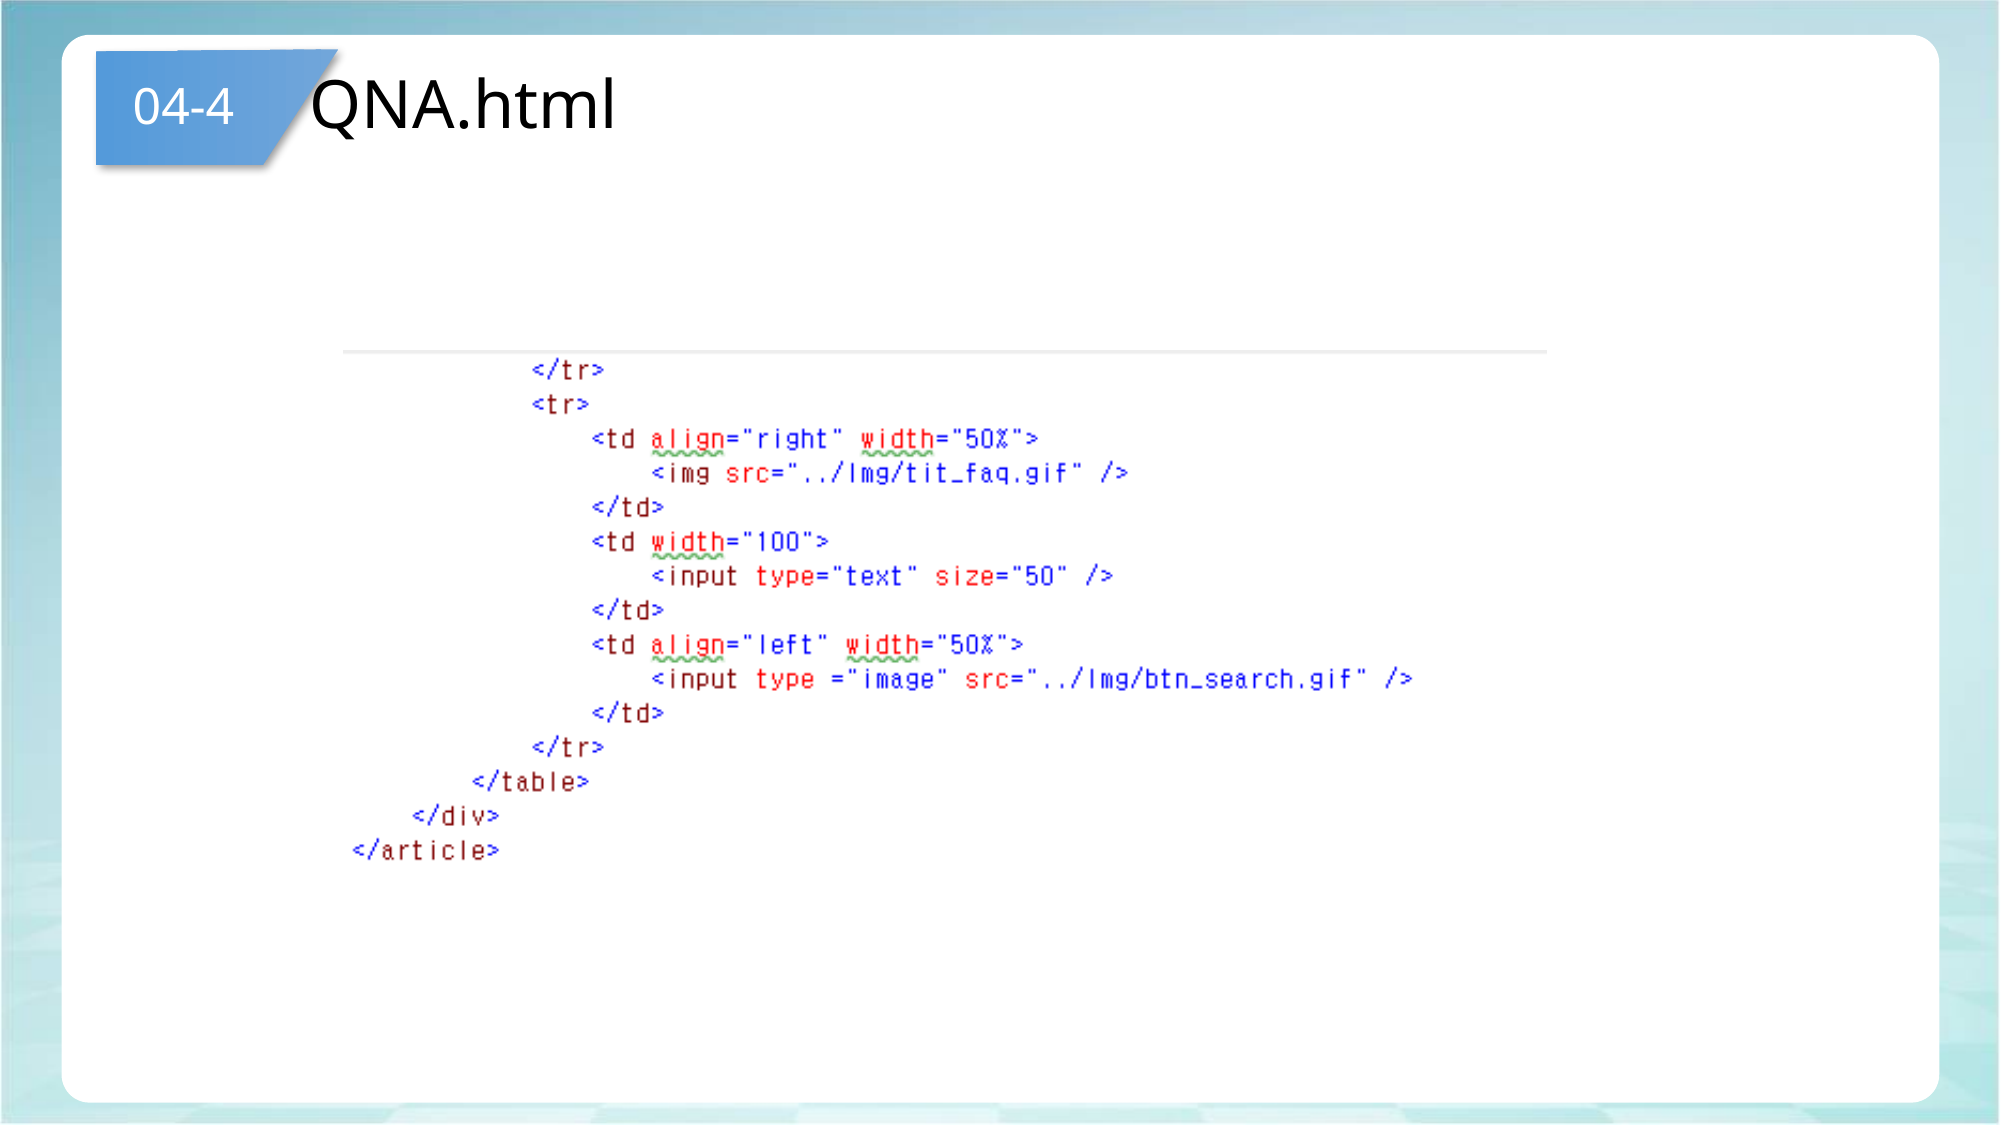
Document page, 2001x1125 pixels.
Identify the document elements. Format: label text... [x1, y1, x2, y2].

picture [0, 0, 2001, 1125]
title QNA.html [294, 49, 1863, 165]
text_box 04-4 [117, 67, 319, 142]
